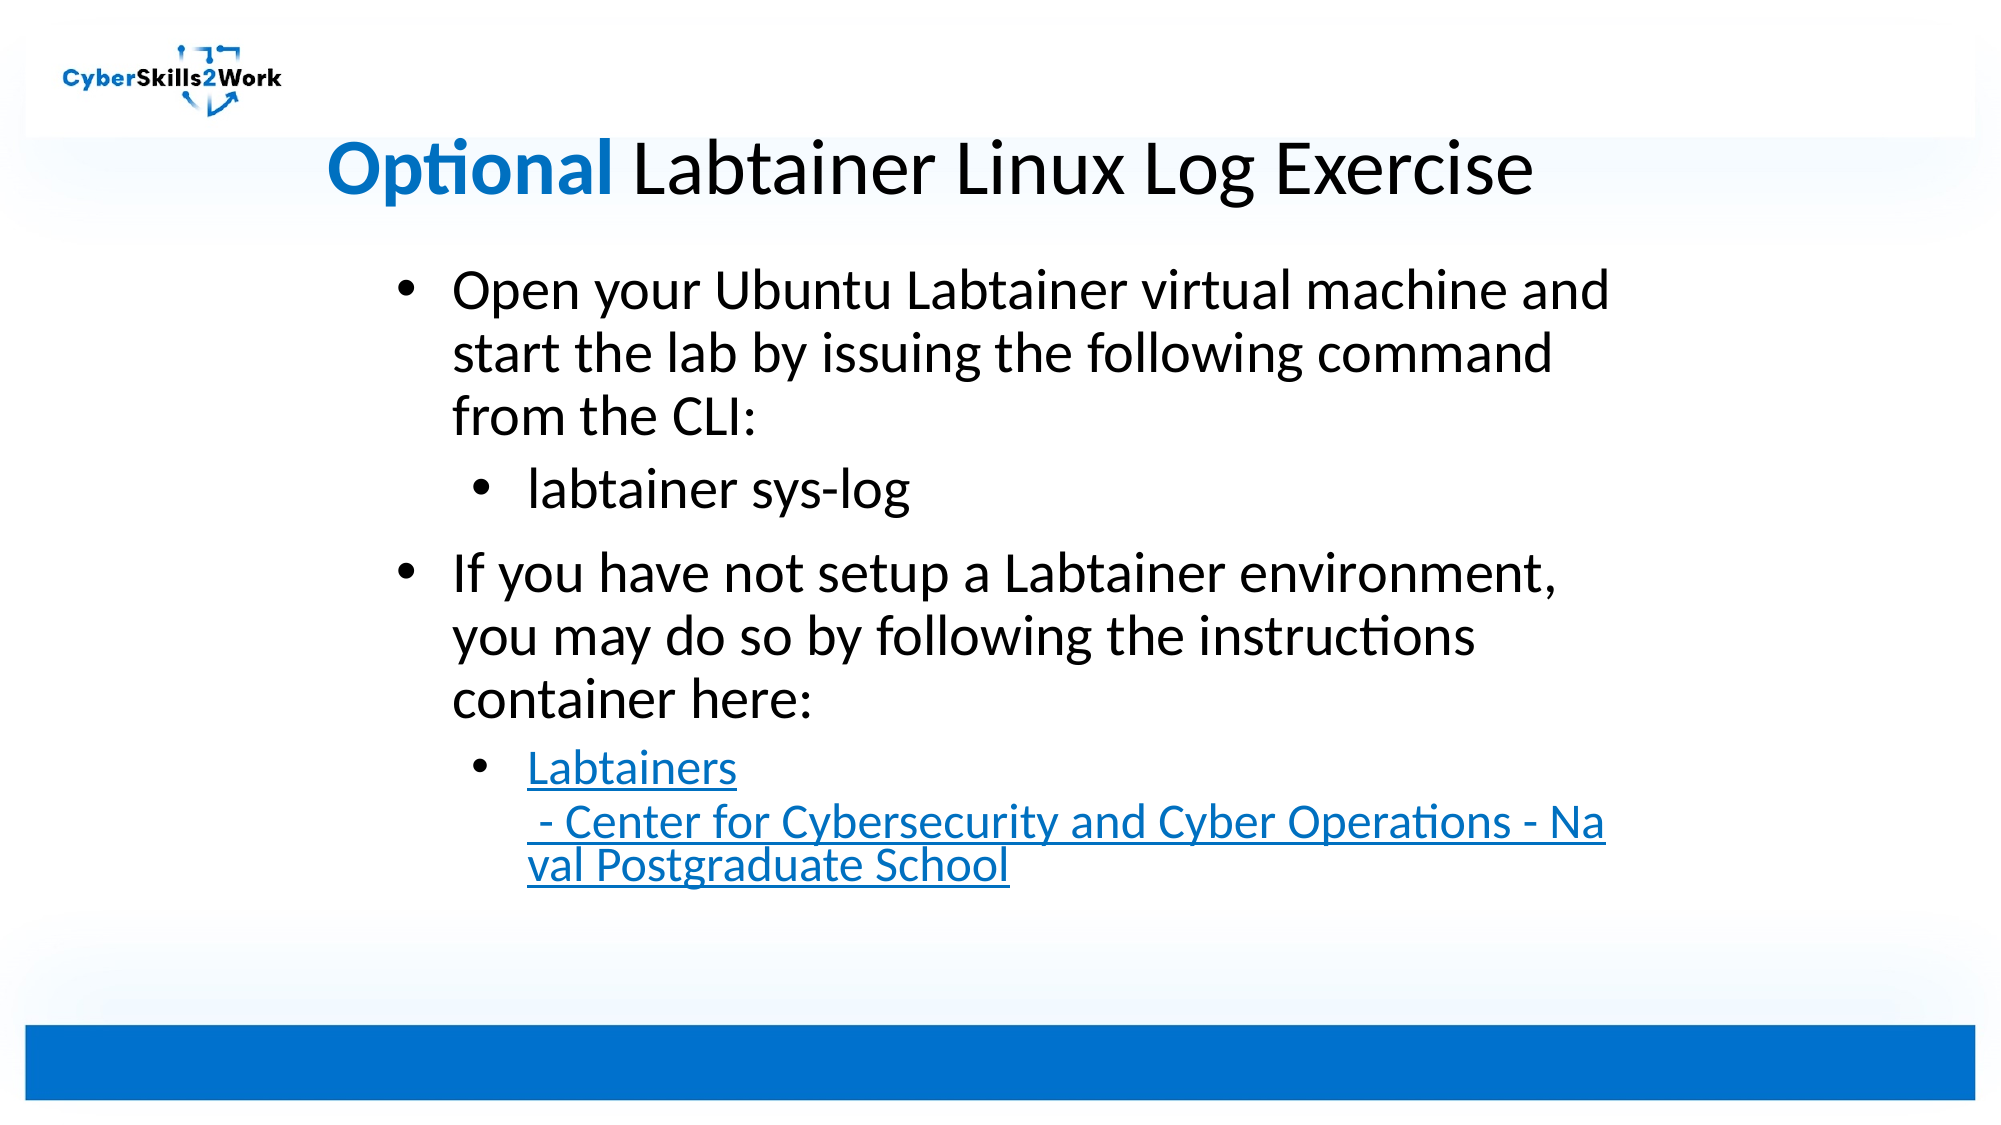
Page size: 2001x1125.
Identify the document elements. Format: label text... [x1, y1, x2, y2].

title Optional Labtainer Linux Log Exercise [312, 85, 1729, 252]
picture [0, 0, 2000, 1125]
list Open your Ubuntu Labtainer virtual machine and start the lab by issuing the following command from the CLI: labtainer sys-log If you have not setup a Labtainer environment, you may do so by following the instructions container here: Labtainers - Center for Cybersecurity and Cyber Operations - Naval Postgraduate School [362, 251, 1638, 1002]
